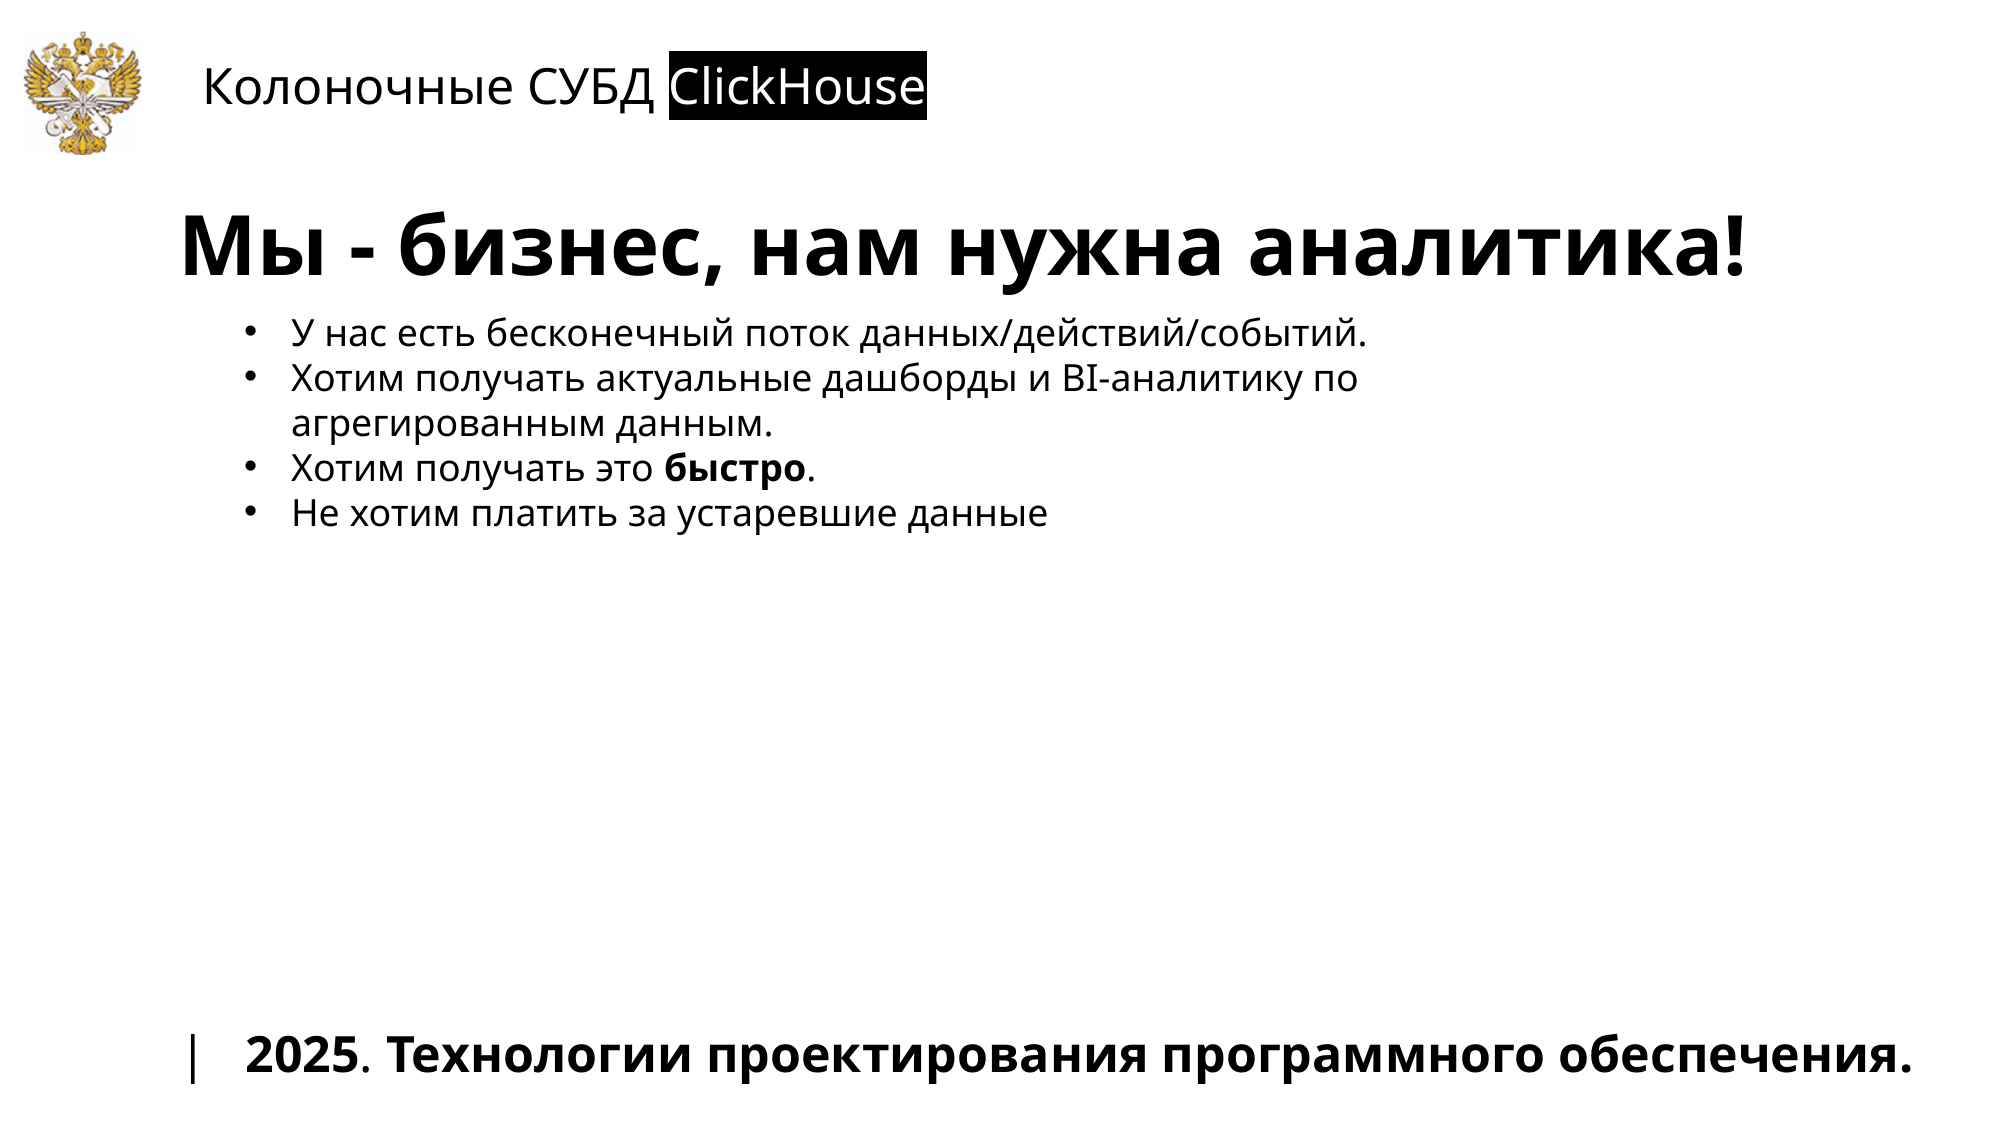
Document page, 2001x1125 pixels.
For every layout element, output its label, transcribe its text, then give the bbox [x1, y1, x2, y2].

picture [0, 0, 164, 185]
text_box У нас есть бесконечный поток данных/действий/событий. Хотим получать актуальные дашборды и BI-аналитику по агрегированным данным. Хотим получать это быстро. Не хотим платить за устаревшие данные [229, 301, 1426, 541]
subtitle | Колоночные СУБД ClickHouse [164, 54, 960, 128]
title Мы - бизнес, нам нужна аналитика! [163, 184, 1824, 301]
text_box | 2025. Технологии проектирования программного обеспечения. [164, 1021, 2000, 1096]
